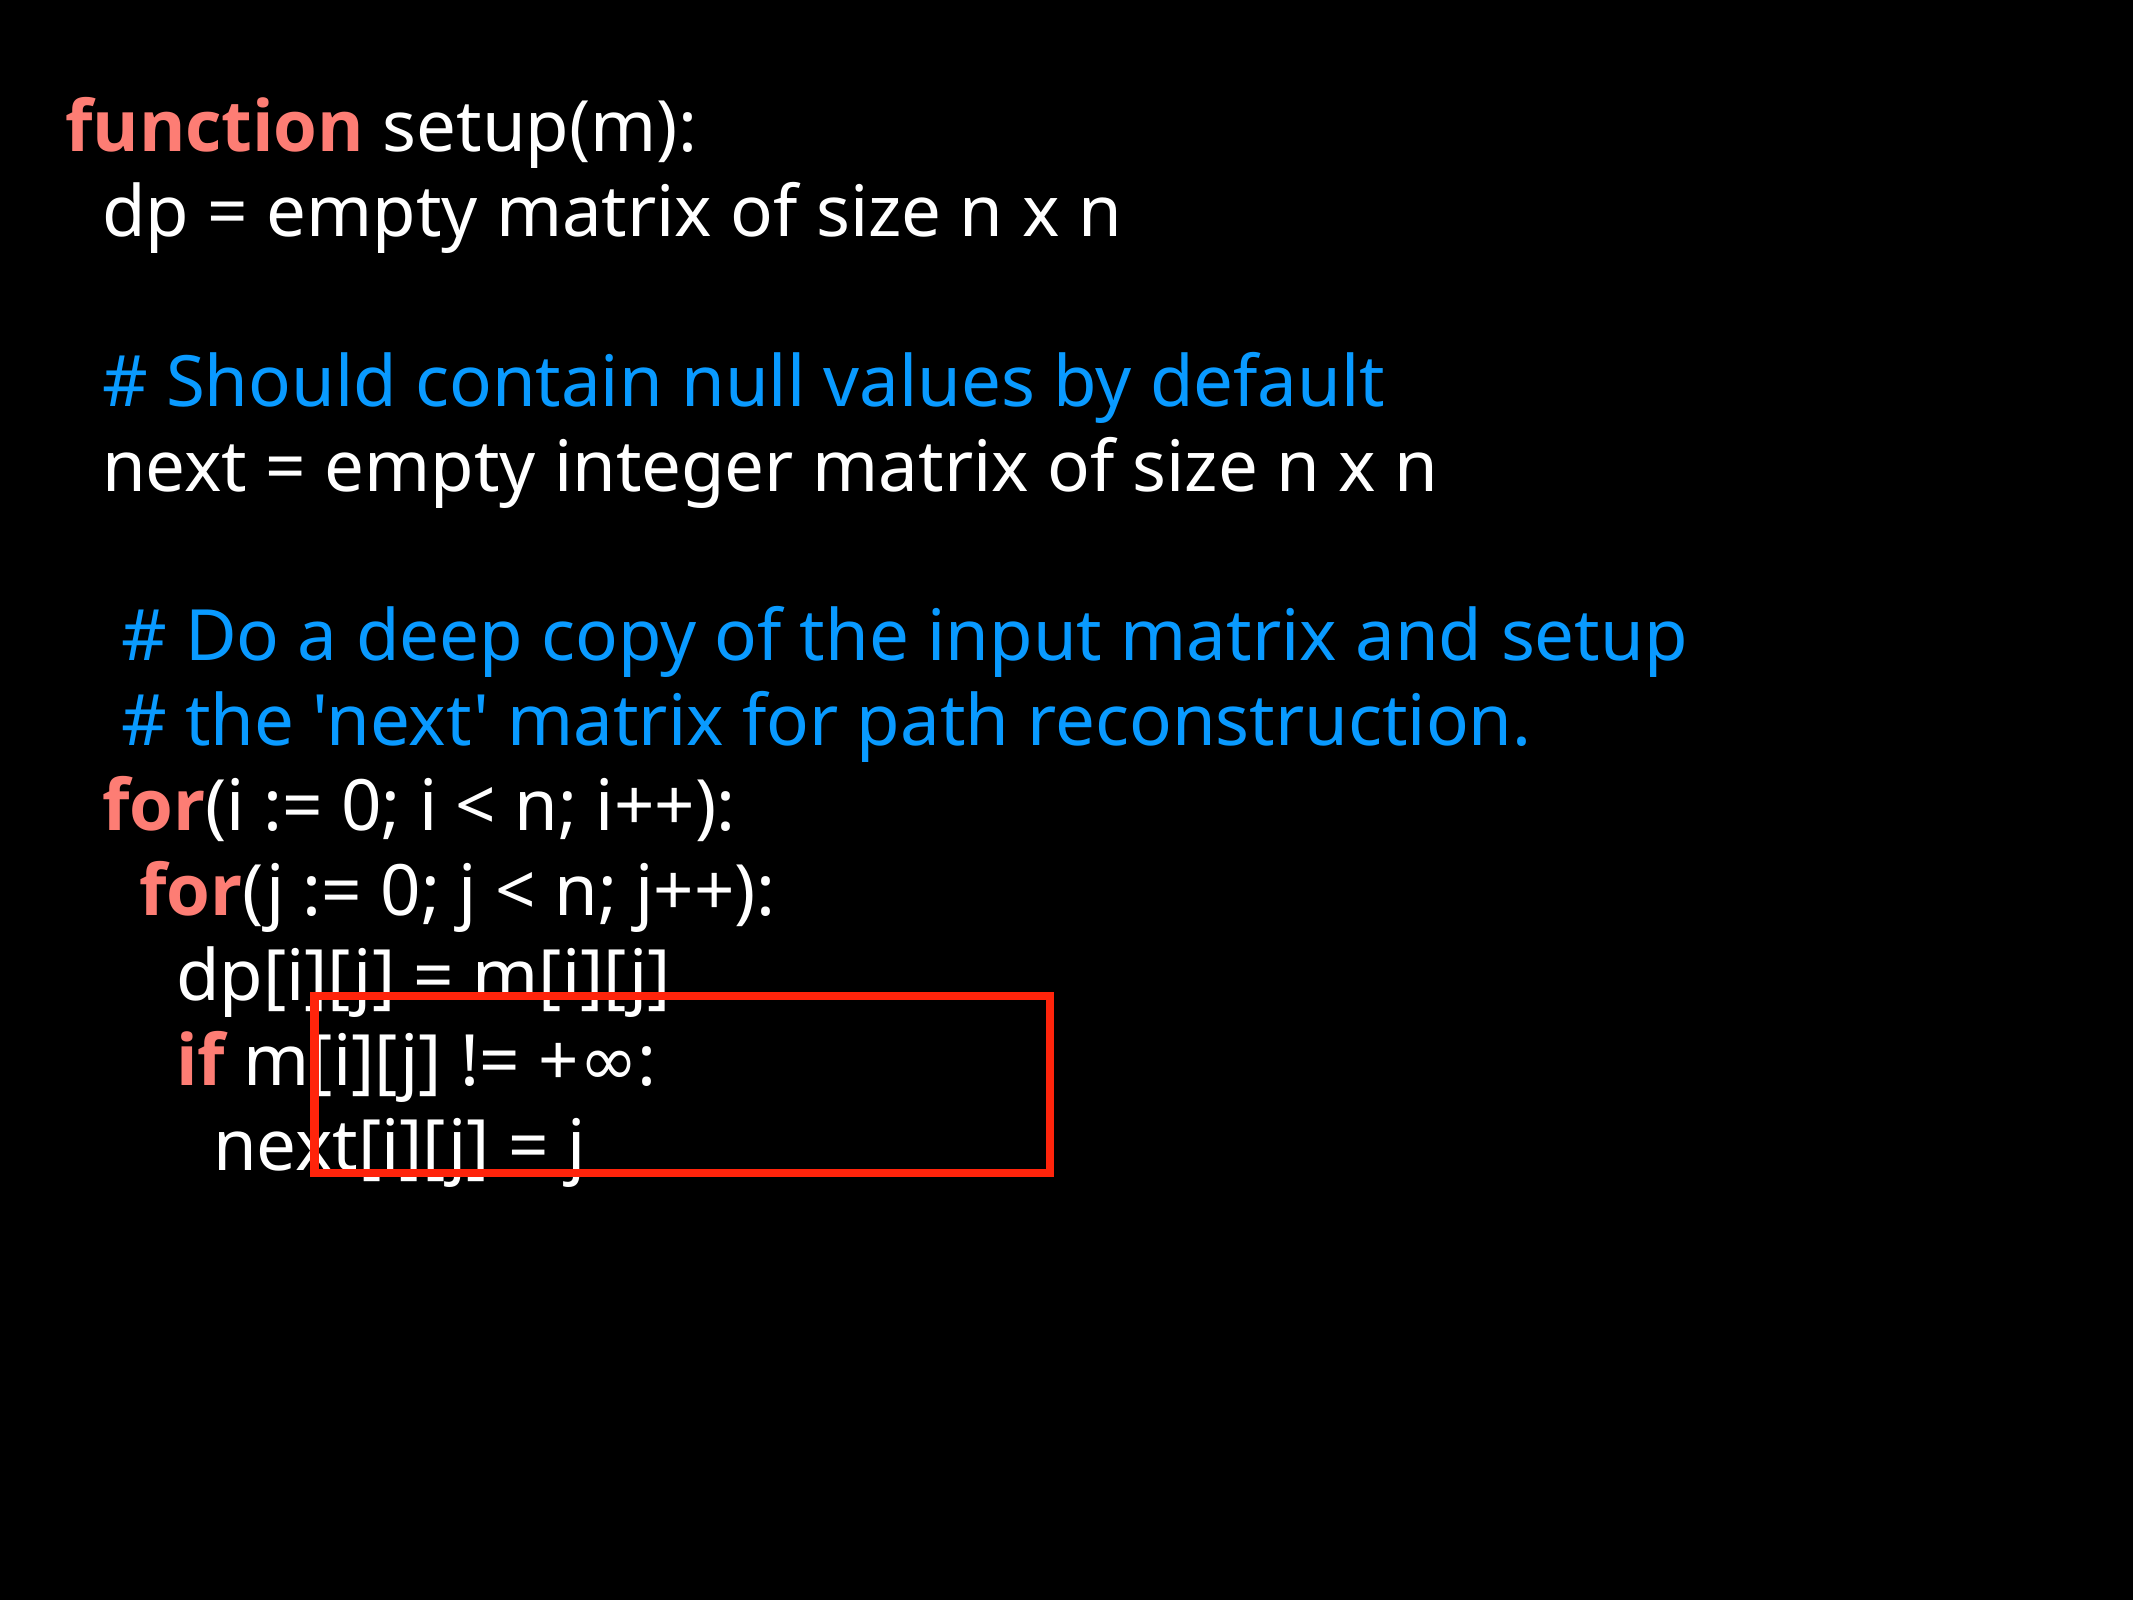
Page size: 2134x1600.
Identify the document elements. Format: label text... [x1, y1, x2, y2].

text_box [314, 996, 1051, 1173]
text_box function setup(m): dp = empty matrix of size n x n # Should contain null values by default next = empty integer matrix of size n x n # Do a deep copy of the input matrix and setup # the 'next' matrix for path reconstruction. for(i := 0; i < n; i++): for(j := 0; j < n; j++): dp[i][j] = m[i][j] if m[i][j] != +∞: next[i][j] = j [56, 0, 2134, 1600]
